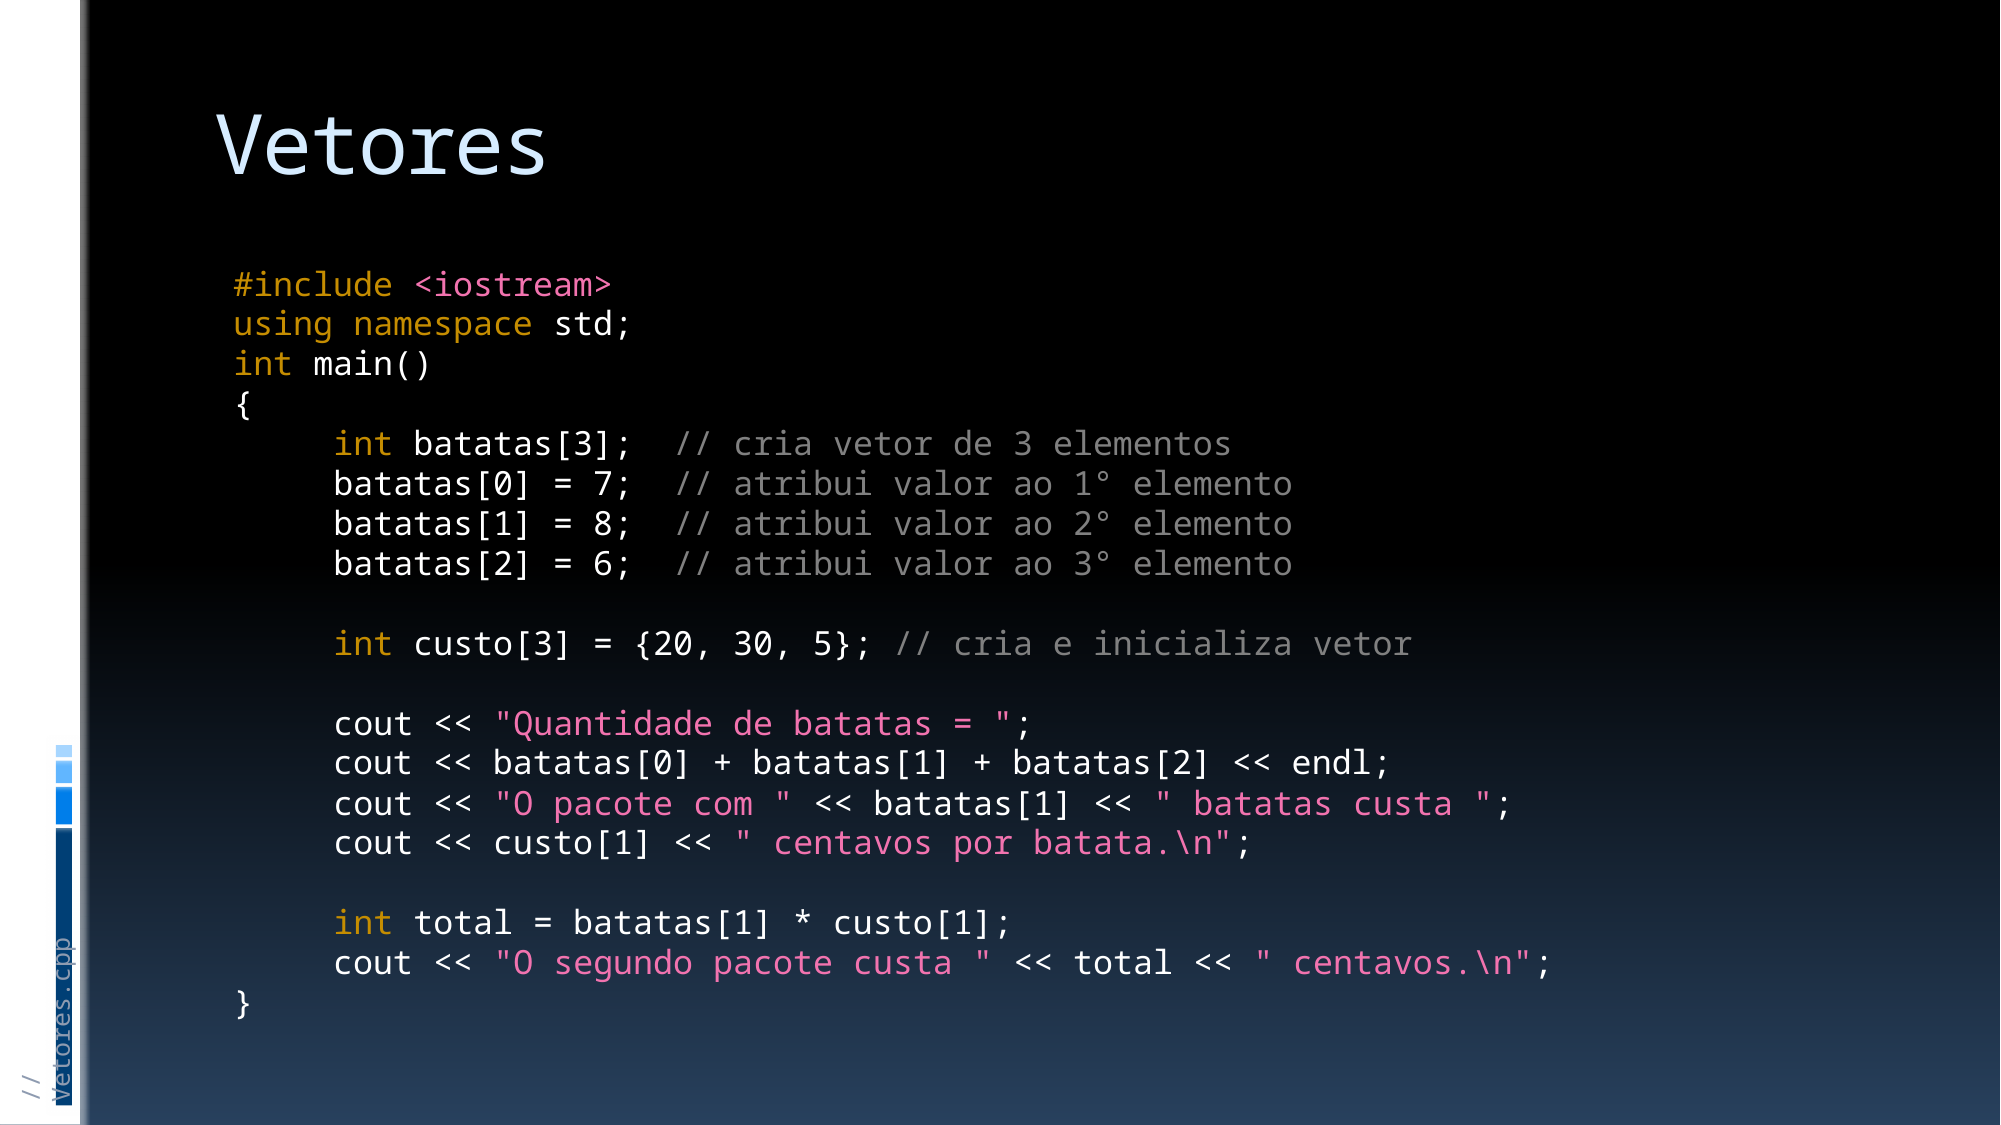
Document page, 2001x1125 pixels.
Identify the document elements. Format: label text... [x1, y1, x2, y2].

title Vetores [200, 83, 1900, 234]
text_box // Vetores.cpp [7, 885, 83, 1118]
text_box #include <iostream> using namespace std; int main() { int batatas[3]; // cria vetor de 3 elementos batatas[0] = 7; // atribui valor ao 1° elemento batatas[1] = 8; // atribui valor ao 2° elemento batatas[2] = 6; // atribui valor ao 3° elemento int custo[3] = {20, 30, 5}; // cria e inicializa vetor cout << "Quantidade de batatas = "; cout << batatas[0] + batatas[1] + batatas[2] << endl; cout << "O pacote com " << batatas[1] << " batatas custa "; cout << custo[1] << " centavos por batata.\n"; int total = batatas[1] * custo[1]; cout << "O segundo pacote custa " << total << " centavos.\n"; } [218, 255, 1922, 1029]
